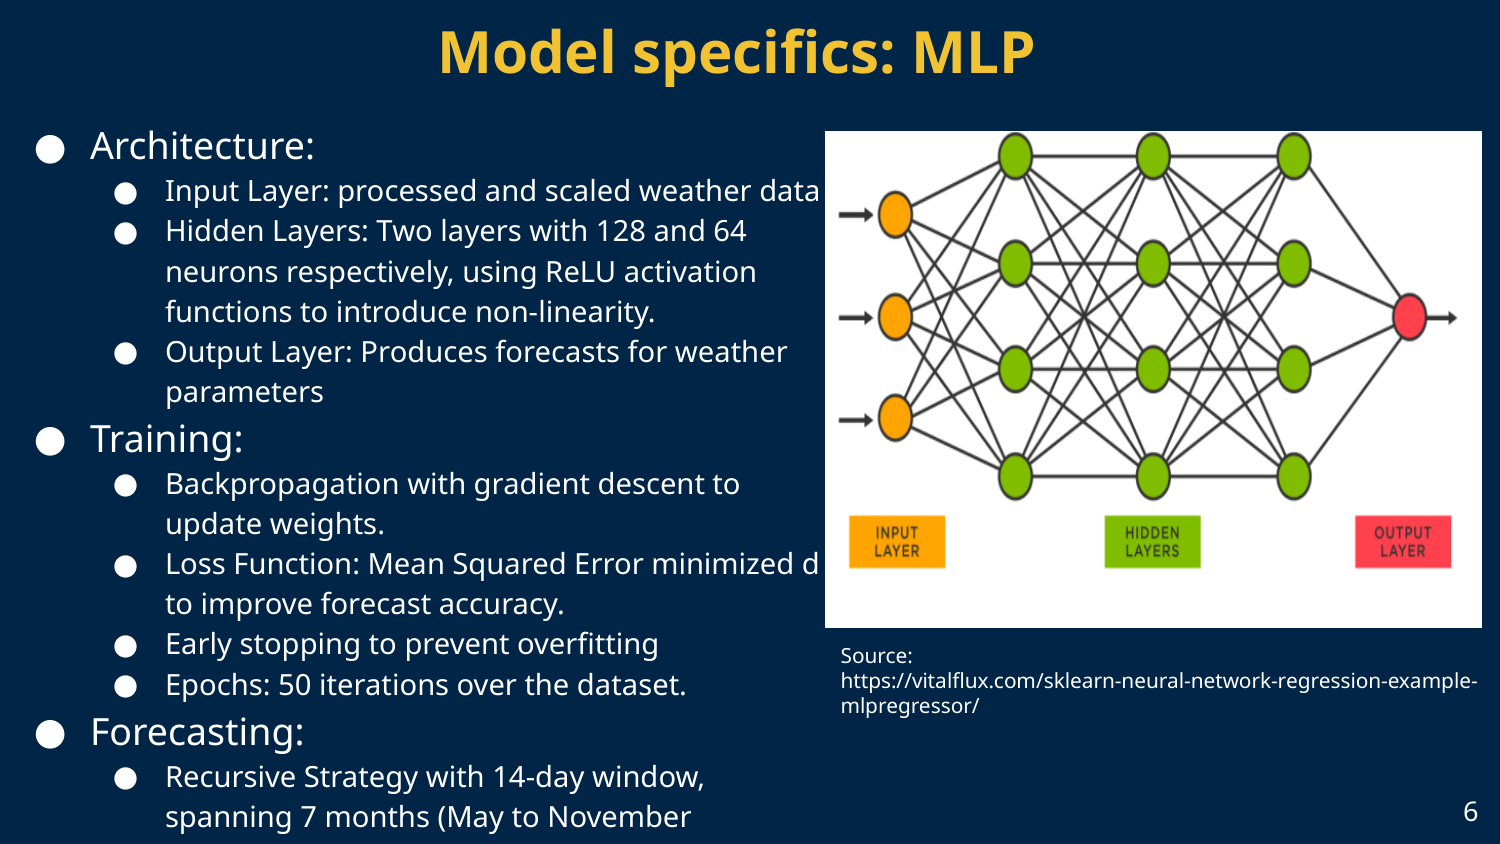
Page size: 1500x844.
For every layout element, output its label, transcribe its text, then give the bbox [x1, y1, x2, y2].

text_box Source: https://vitalflux.com/sklearn-neural-network-regression-example-mlpregressor/ [825, 627, 1500, 733]
title Model specifics: MLP [103, 0, 1370, 101]
list Architecture: Input Layer: processed and scaled weather data Hidden Layers: Two layers with 128 and 64 neurons respectively, using ReLU activation functions to introduce non-linearity. Output Layer: Produces forecasts for weather parameters Training: Backpropagation with gradient descent to update weights. Loss Function: Mean Squared Error minimized d to improve forecast accuracy. Early stopping to prevent overfitting Epochs: 50 iterations over the dataset. Forecasting: Recursive Strategy with 14-day window, spanning 7 months (May to November inclusive) [0, 100, 841, 844]
slide_number ‹#› [1403, 779, 1494, 844]
picture [825, 130, 1483, 629]
